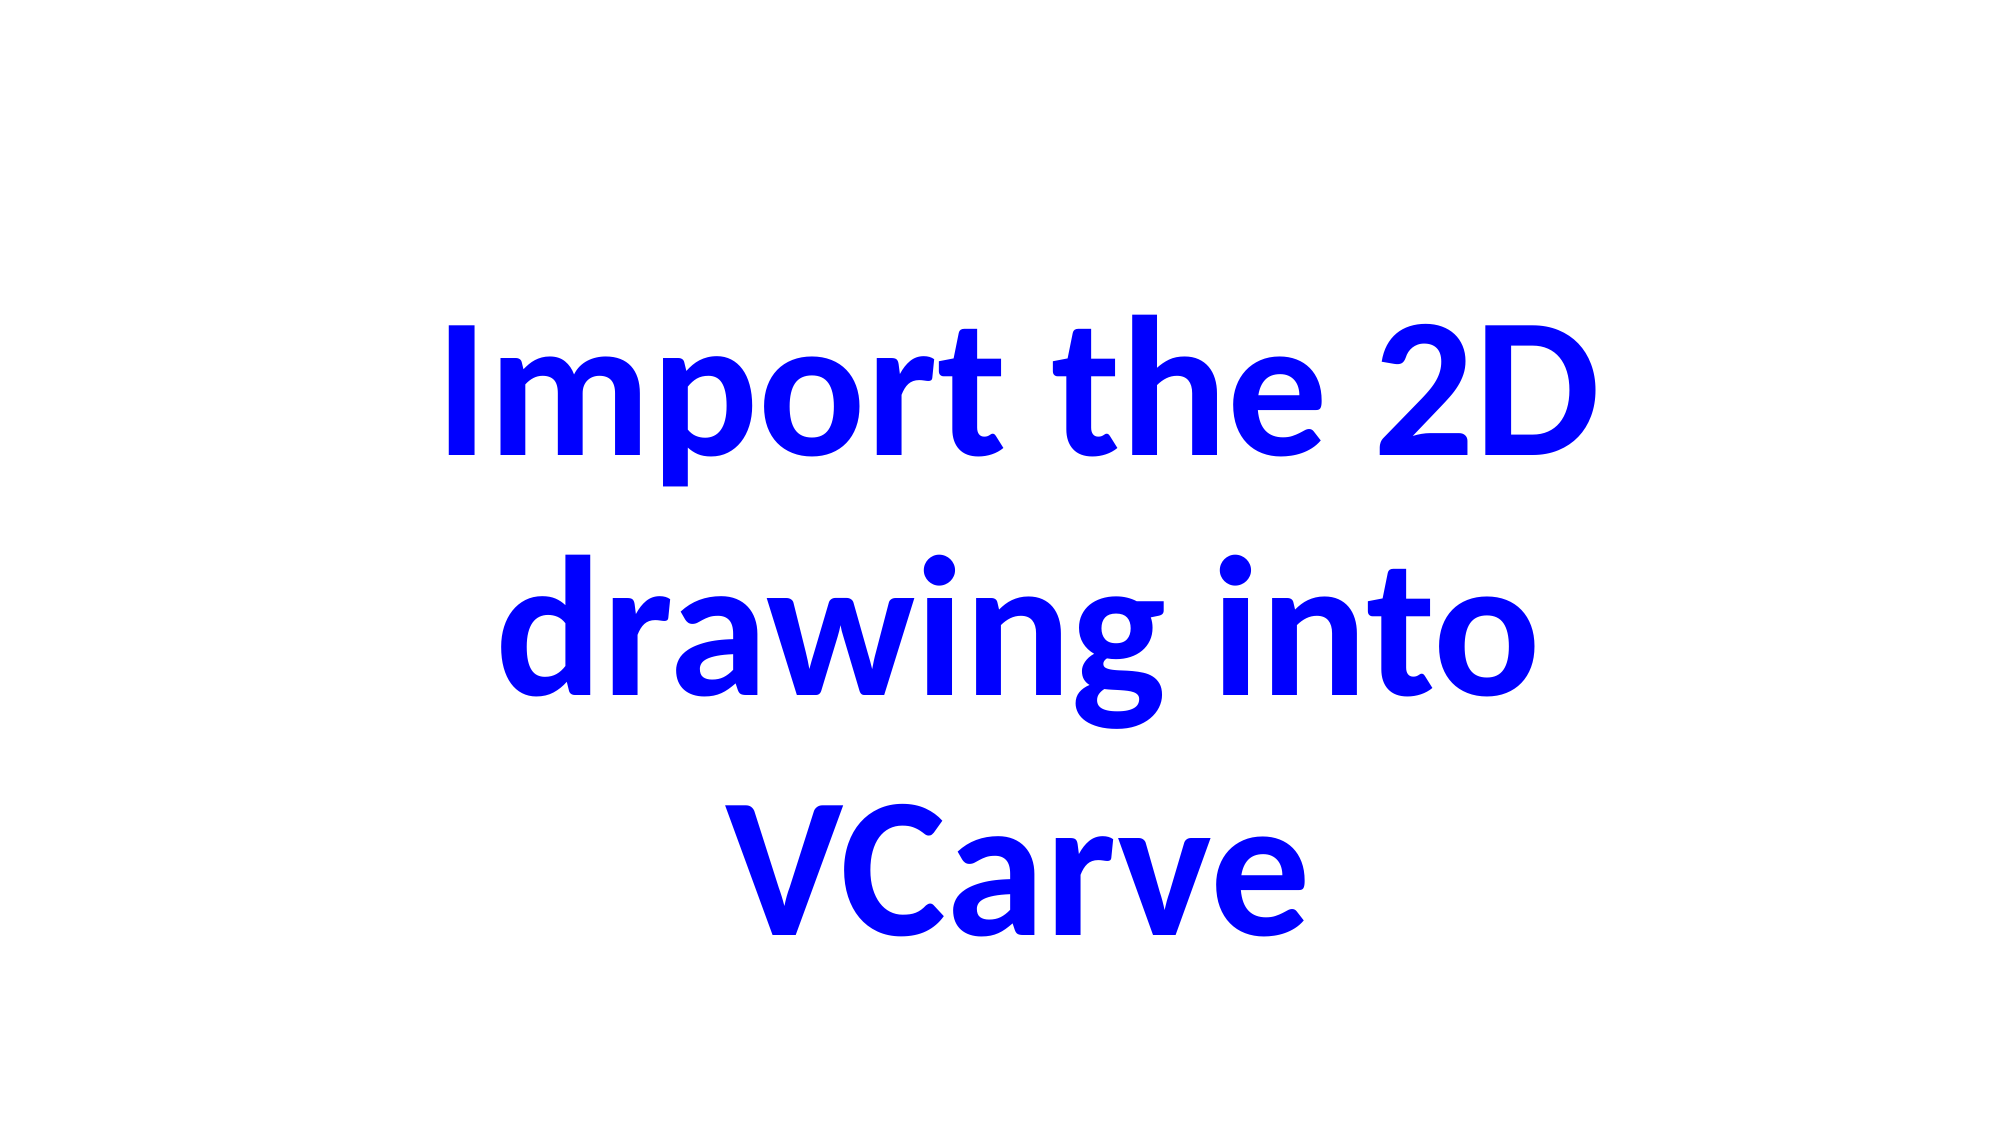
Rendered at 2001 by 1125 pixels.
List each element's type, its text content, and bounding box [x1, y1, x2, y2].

text_box Import the 2D drawing into VCarve [173, 247, 1865, 983]
